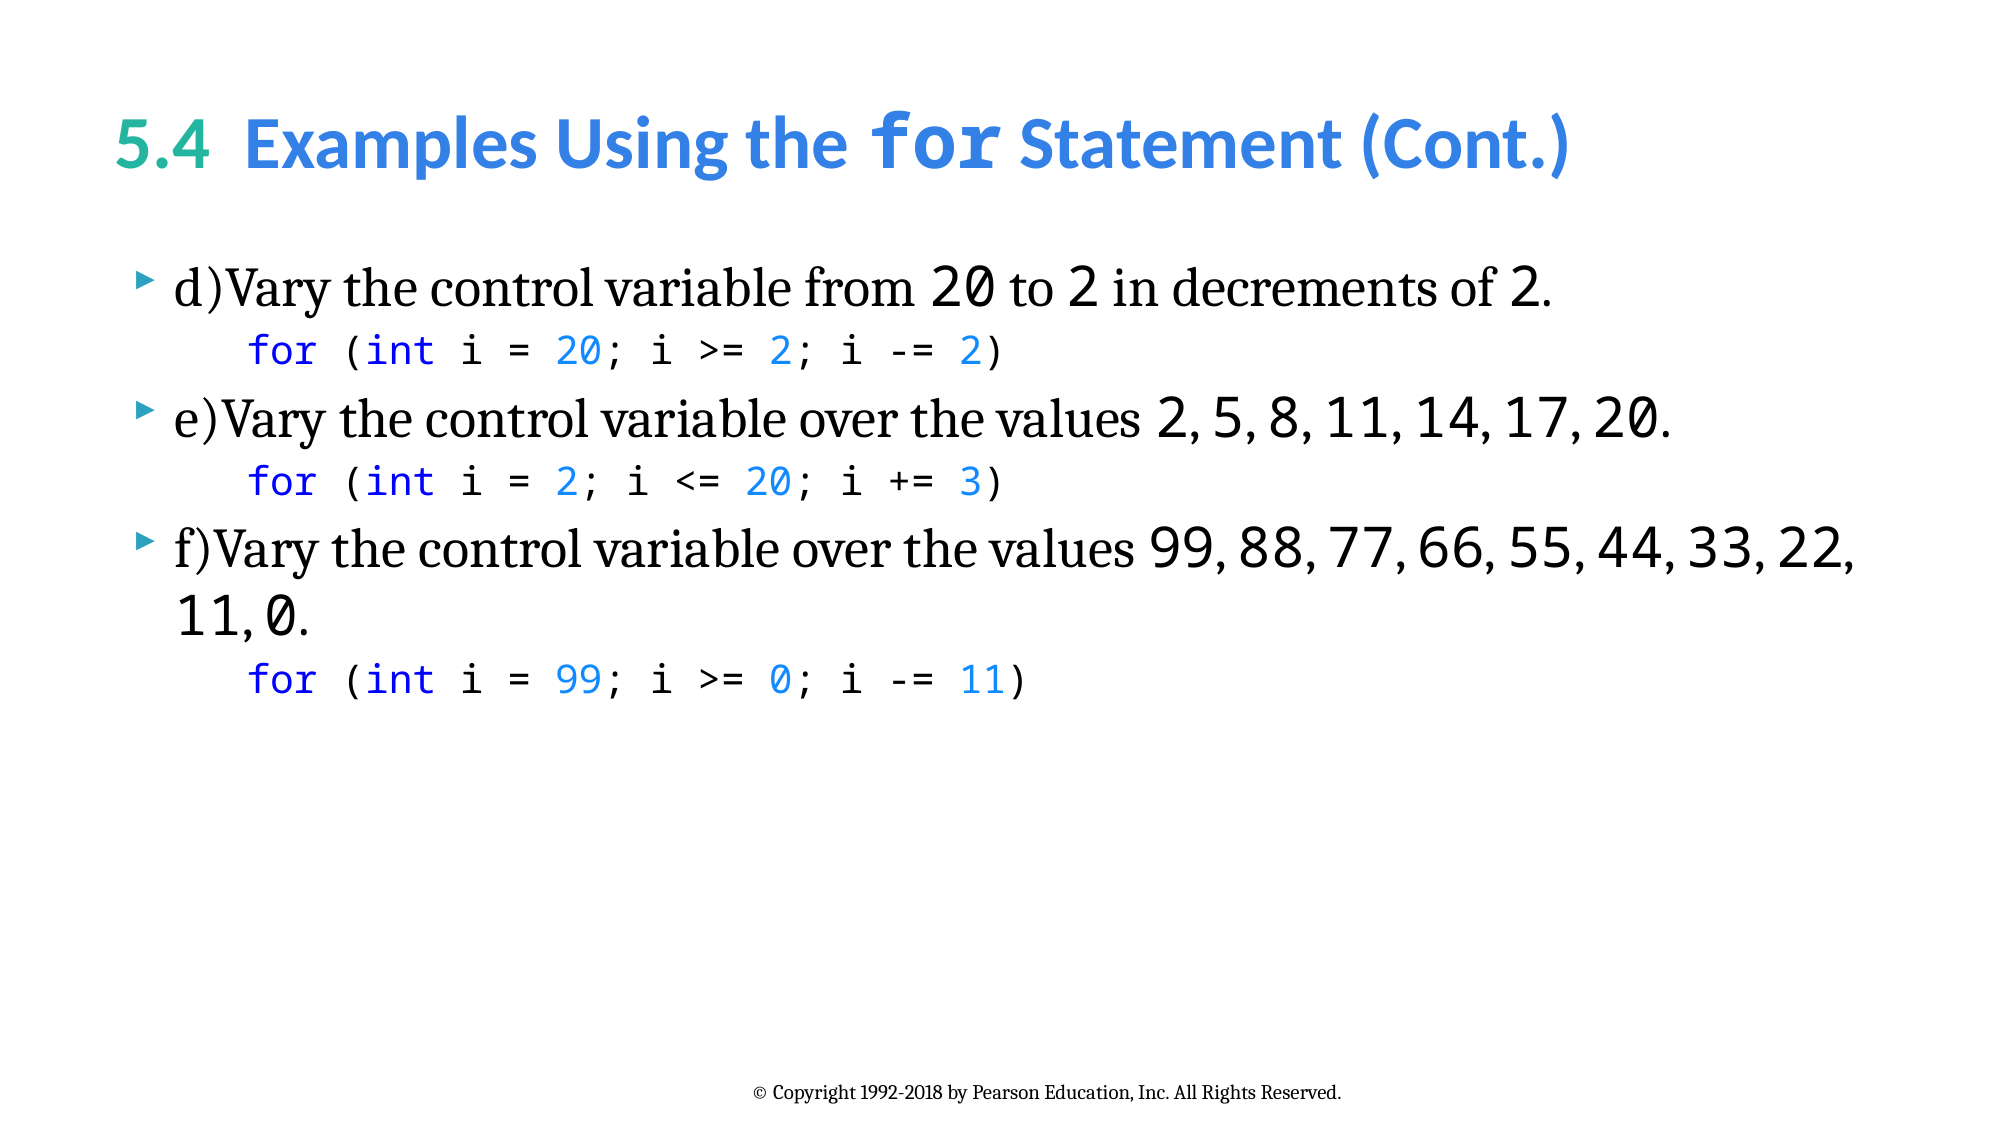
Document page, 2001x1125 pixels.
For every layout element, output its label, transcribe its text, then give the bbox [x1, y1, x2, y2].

list d)Vary the control variable from 20 to 2 in decrements of 2. for (int i = 20; i >= 2; i -= 2) e)Vary the control variable over the values 2, 5, 8, 11, 14, 17, 20. for (int i = 2; i <= 20; i += 3) f)Vary the control variable over the values 99, 88, 77, 66, 55, 44, 33, 22, 11, 0. for (int i = 99; i >= 0; i -= 11) [99, 242, 1900, 986]
footer © Copyright 1992-2018 by Pearson Education, Inc. All Rights Reserved. [736, 1051, 1892, 1112]
title 5.4 Examples Using the for Statement (Cont.) [99, 45, 1900, 233]
